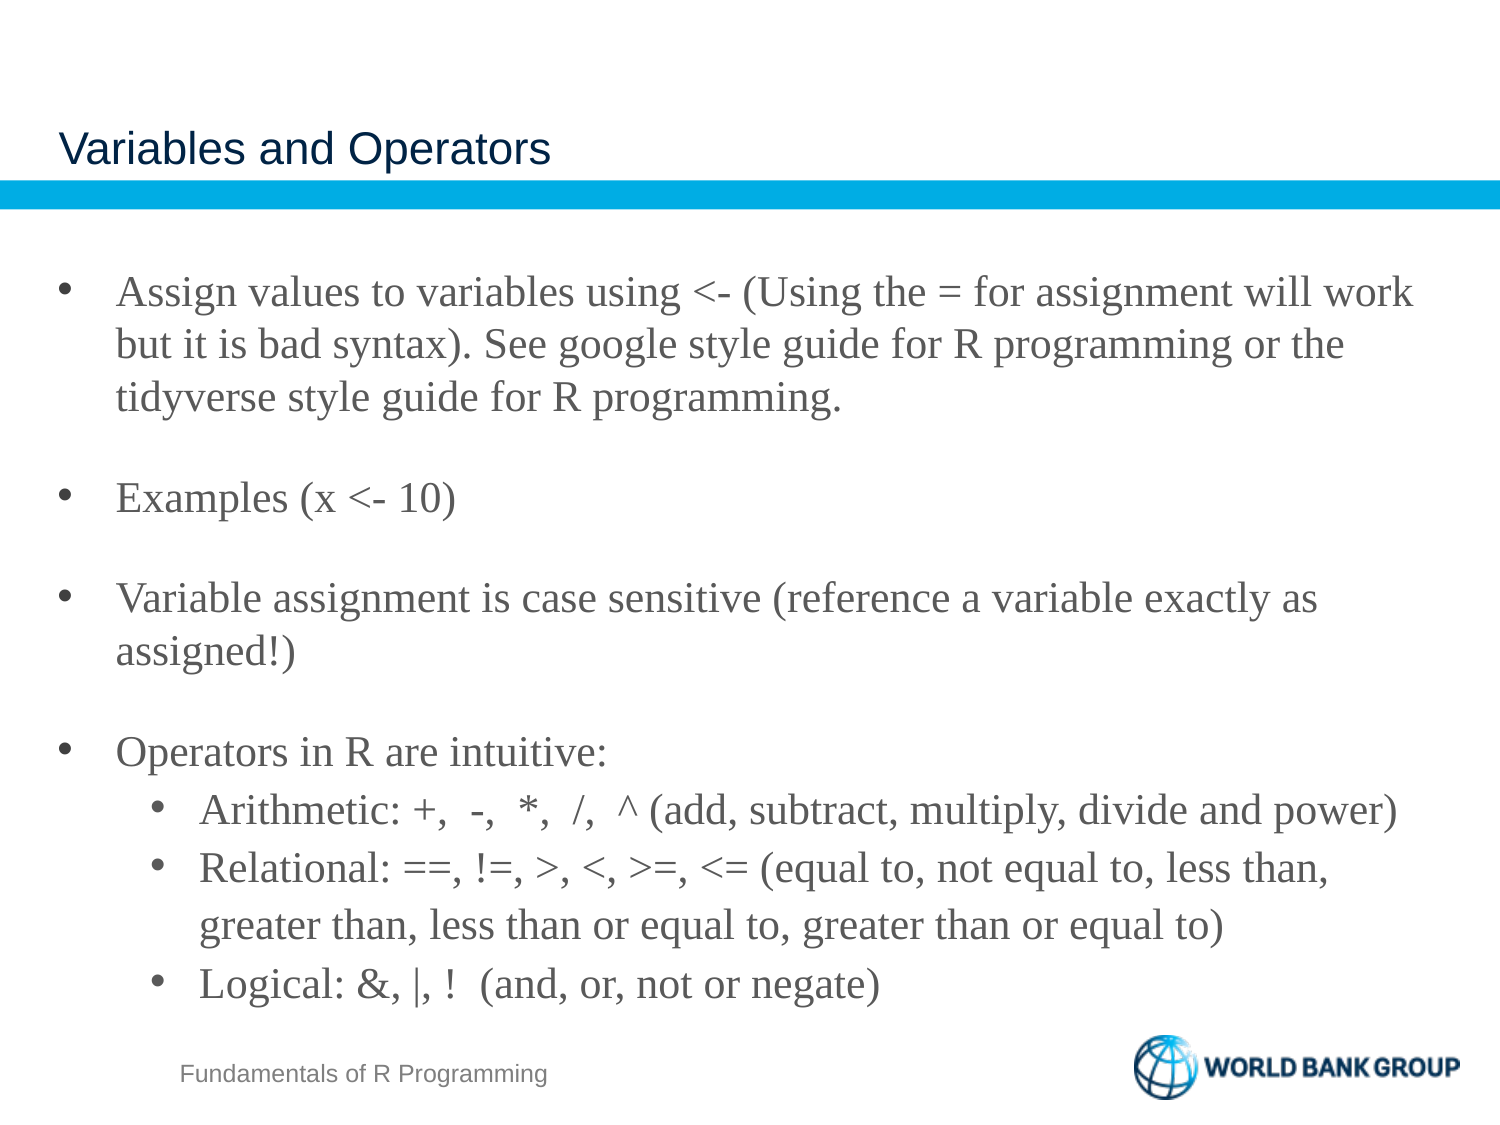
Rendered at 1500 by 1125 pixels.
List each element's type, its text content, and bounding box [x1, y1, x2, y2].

title Variables and Operators [58, 49, 1447, 174]
picture [1134, 1035, 1460, 1100]
footer Fundamentals of R Programming [164, 1042, 1101, 1103]
list Assign values to variables using <- (Using the = for assignment will work but it is bad syntax). See google style guide for R programming or the tidyverse style guide for R programming. Examples (x <- 10) Variable assignment is case sensitive (reference a variable exactly as assigned!) Operators in R are intuitive: Arithmetic: +, -, *, /, ^ (add, subtract, multiply, divide and power) Relational: ==, !=, >, <, >=, <= (equal to, not equal to, less than, greater than, less than or equal to, greater than or equal to) Logical: &, |, ! (and, or, not or negate) [57, 261, 1449, 1020]
